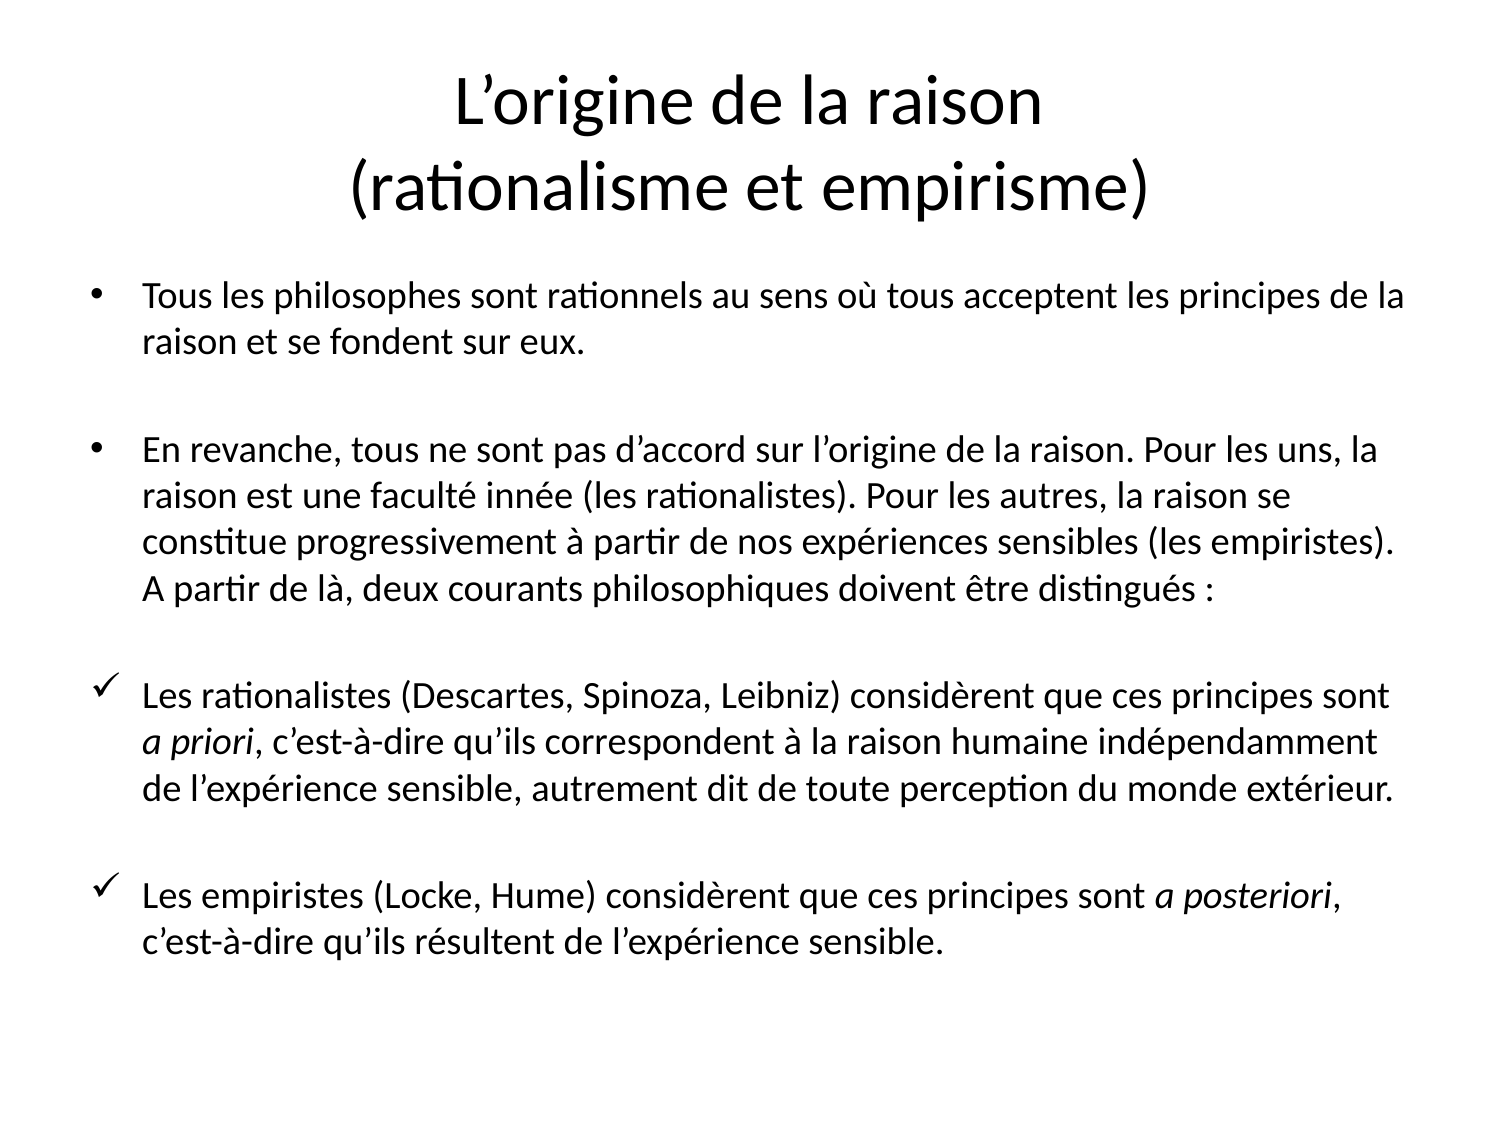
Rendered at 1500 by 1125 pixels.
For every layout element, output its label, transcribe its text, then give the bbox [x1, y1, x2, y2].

list Tous les philosophes sont rationnels au sens où tous acceptent les principes de la raison et se fondent sur eux. En revanche, tous ne sont pas d’accord sur l’origine de la raison. Pour les uns, la raison est une faculté innée (les rationalistes). Pour les autres, la raison se constitue progressivement à partir de nos expériences sensibles (les empiristes). A partir de là, deux courants philosophiques doivent être distingués : Les rationalistes (Descartes, Spinoza, Leibniz) considèrent que ces principes sont a priori, c’est-à-dire qu’ils correspondent à la raison humaine indépendamment de l’expérience sensible, autrement dit de toute perception du monde extérieur. Les empiristes (Locke, Hume) considèrent que ces principes sont a posteriori, c’est-à-dire qu’ils résultent de l’expérience sensible. [75, 262, 1425, 1066]
title L’origine de la raison (rationalisme et empirisme) [75, 45, 1425, 233]
